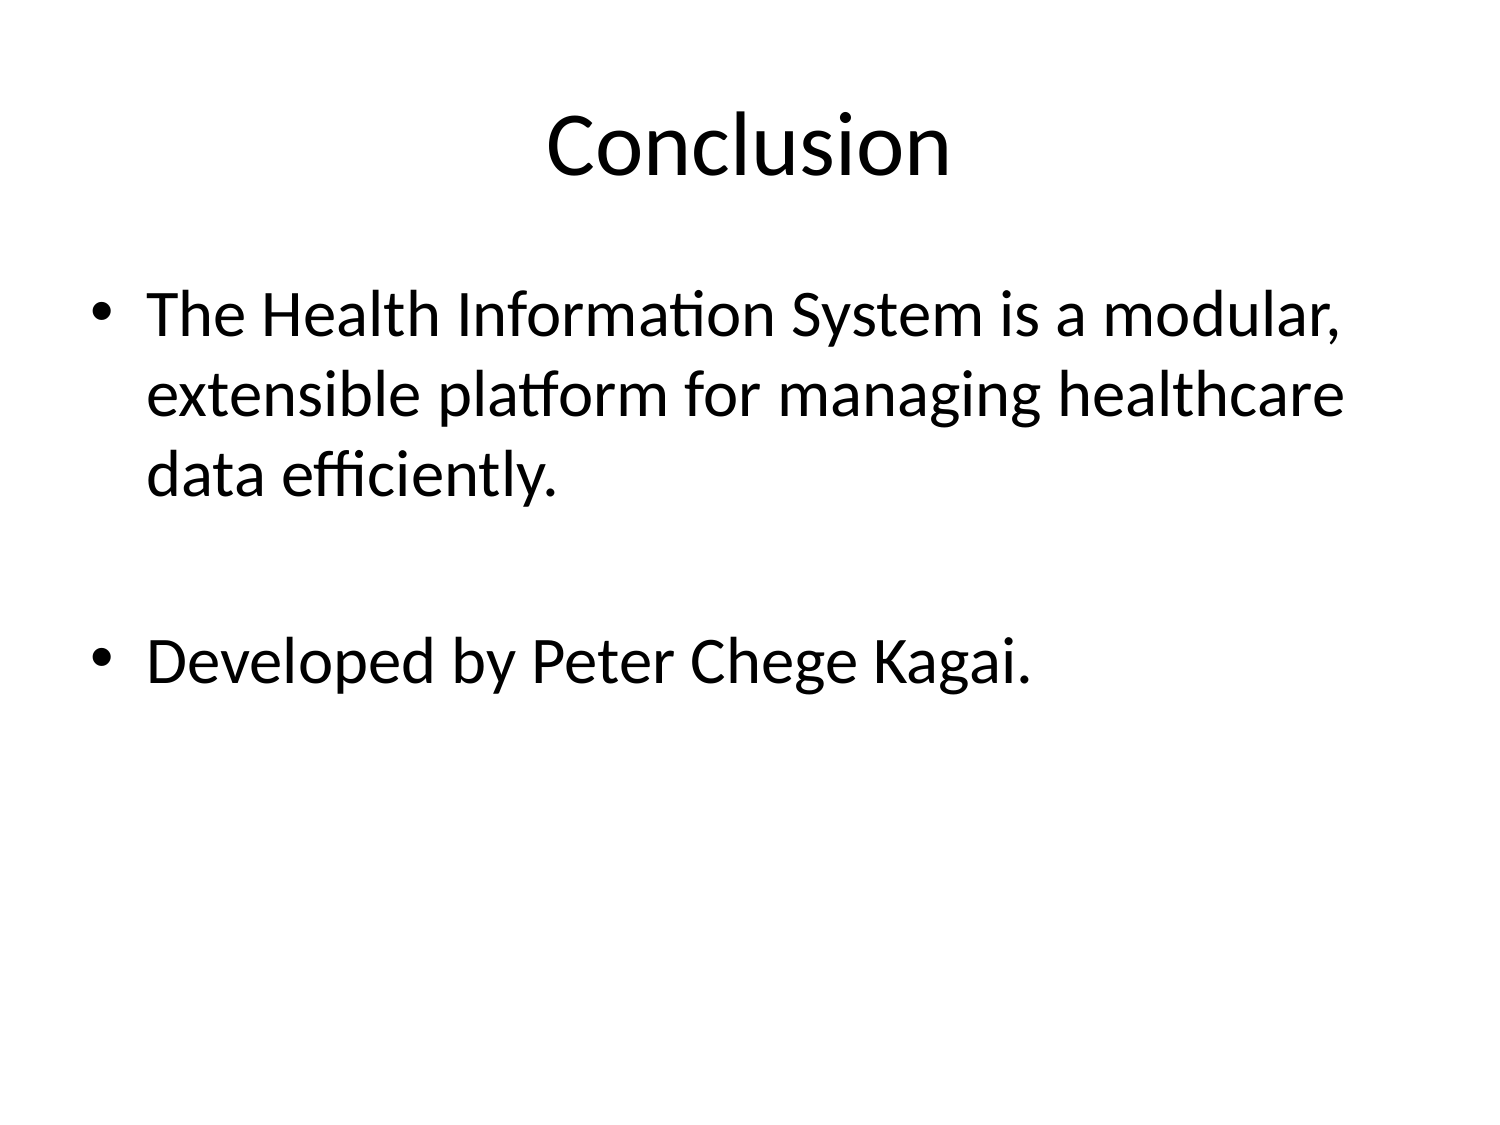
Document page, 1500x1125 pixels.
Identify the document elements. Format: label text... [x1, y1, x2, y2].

title Conclusion [75, 45, 1425, 233]
list The Health Information System is a modular, extensible platform for managing healthcare data efficiently. Developed by Peter Chege Kagai. [75, 262, 1425, 1005]
